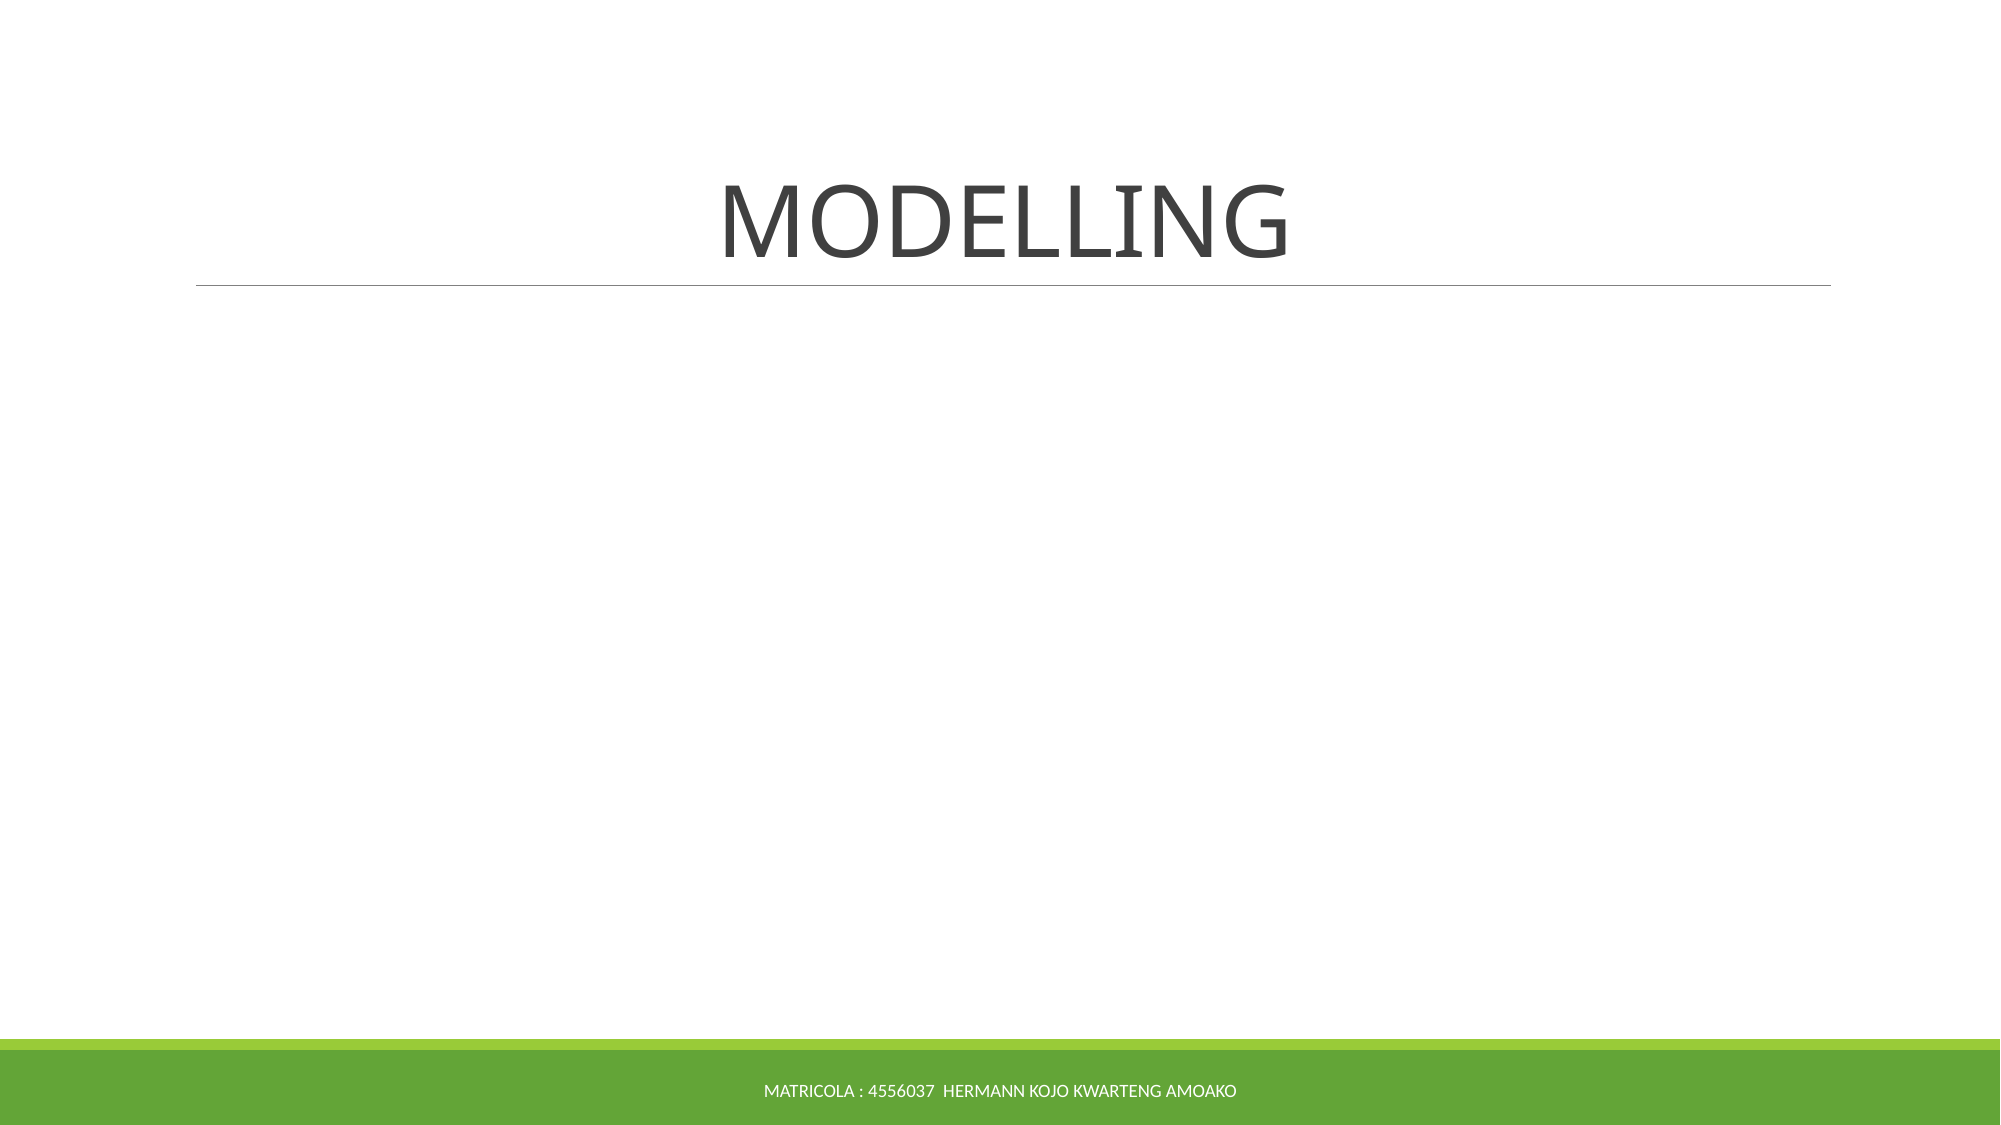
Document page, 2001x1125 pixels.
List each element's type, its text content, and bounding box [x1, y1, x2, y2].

title MODELLING [180, 47, 1830, 285]
footer MATRICOLA : 4556037 HERMANN KOJO KWARTENG AMOAKO [604, 1059, 1396, 1120]
